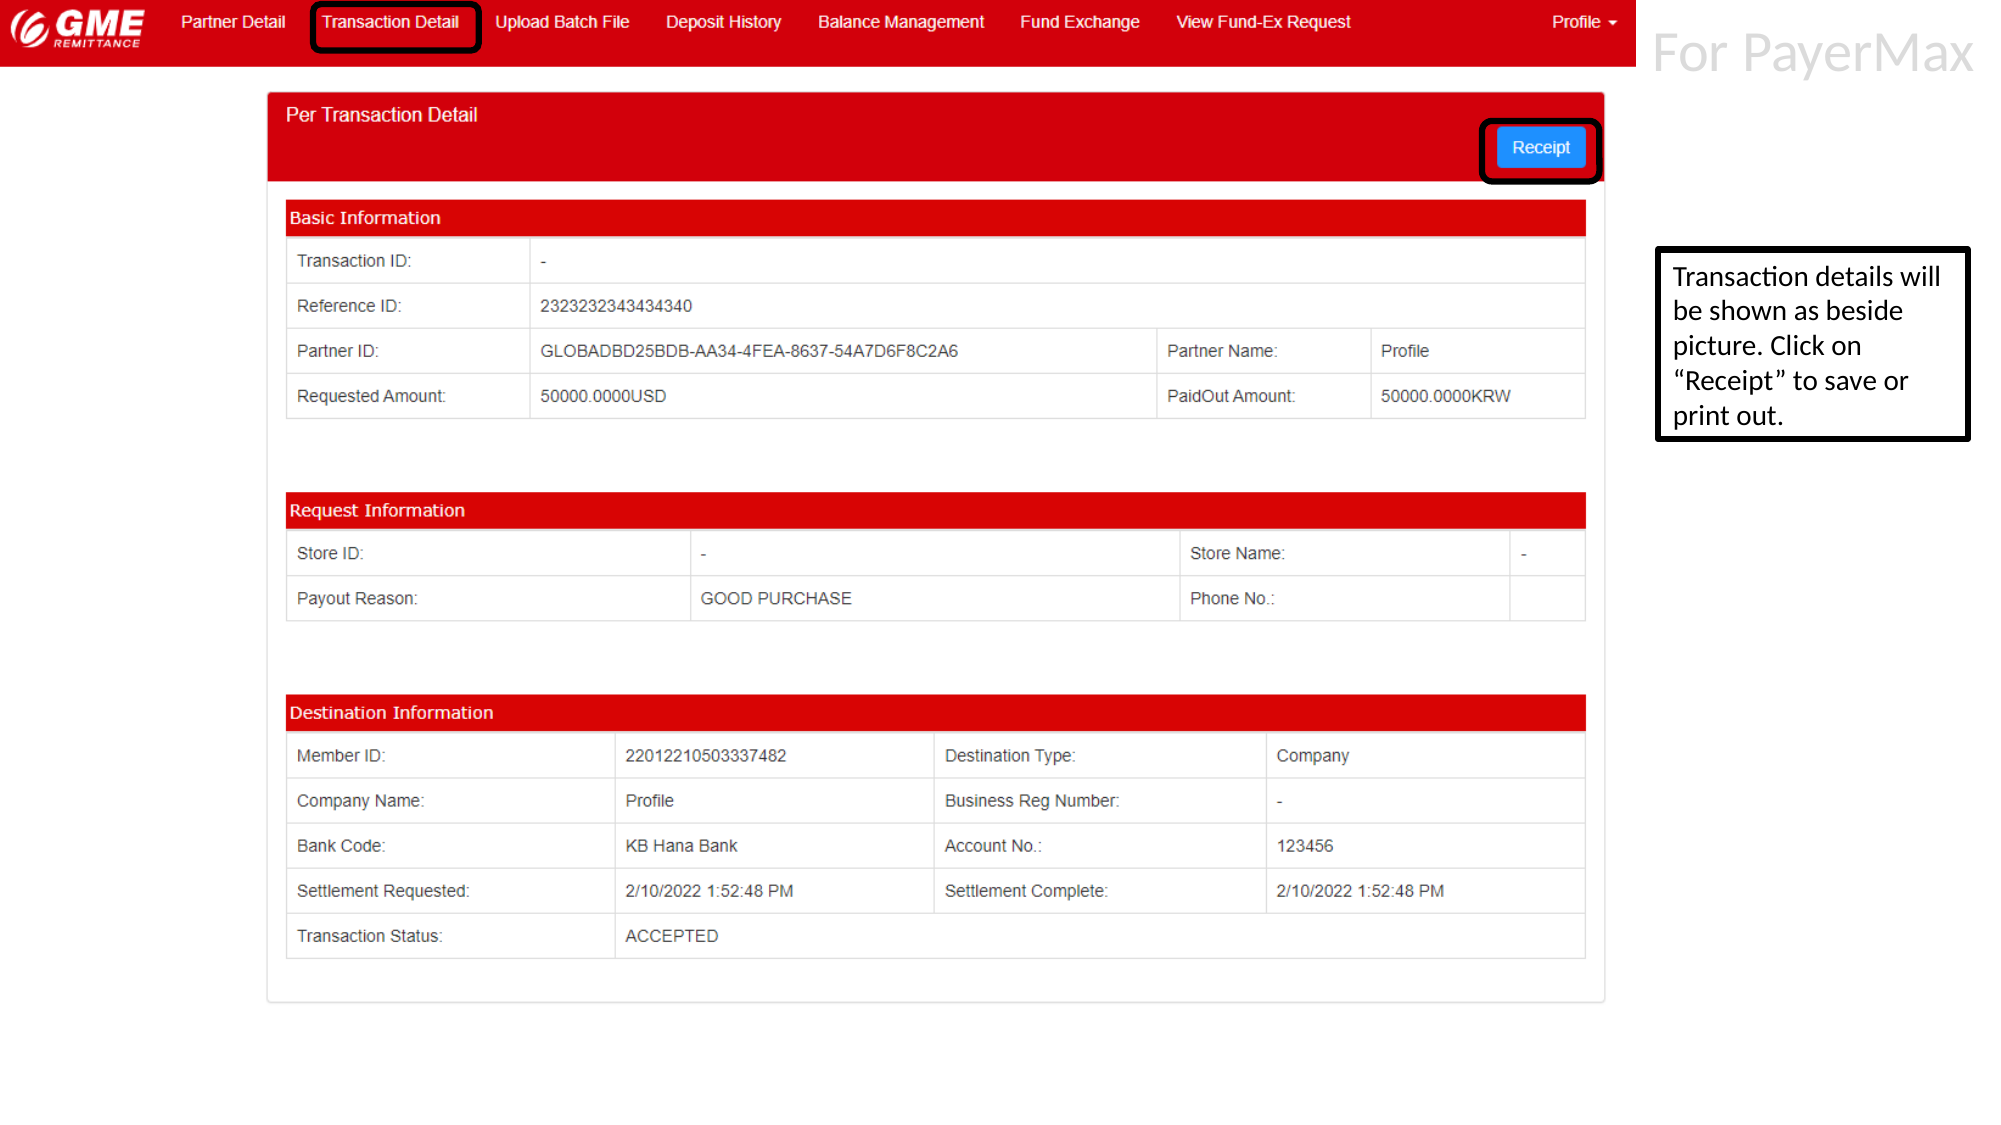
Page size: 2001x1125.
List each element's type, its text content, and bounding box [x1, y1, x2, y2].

text_box Transaction details will be shown as beside picture. Click on “Receipt” to save or print out. [1658, 249, 1968, 439]
picture [0, 0, 1636, 1031]
